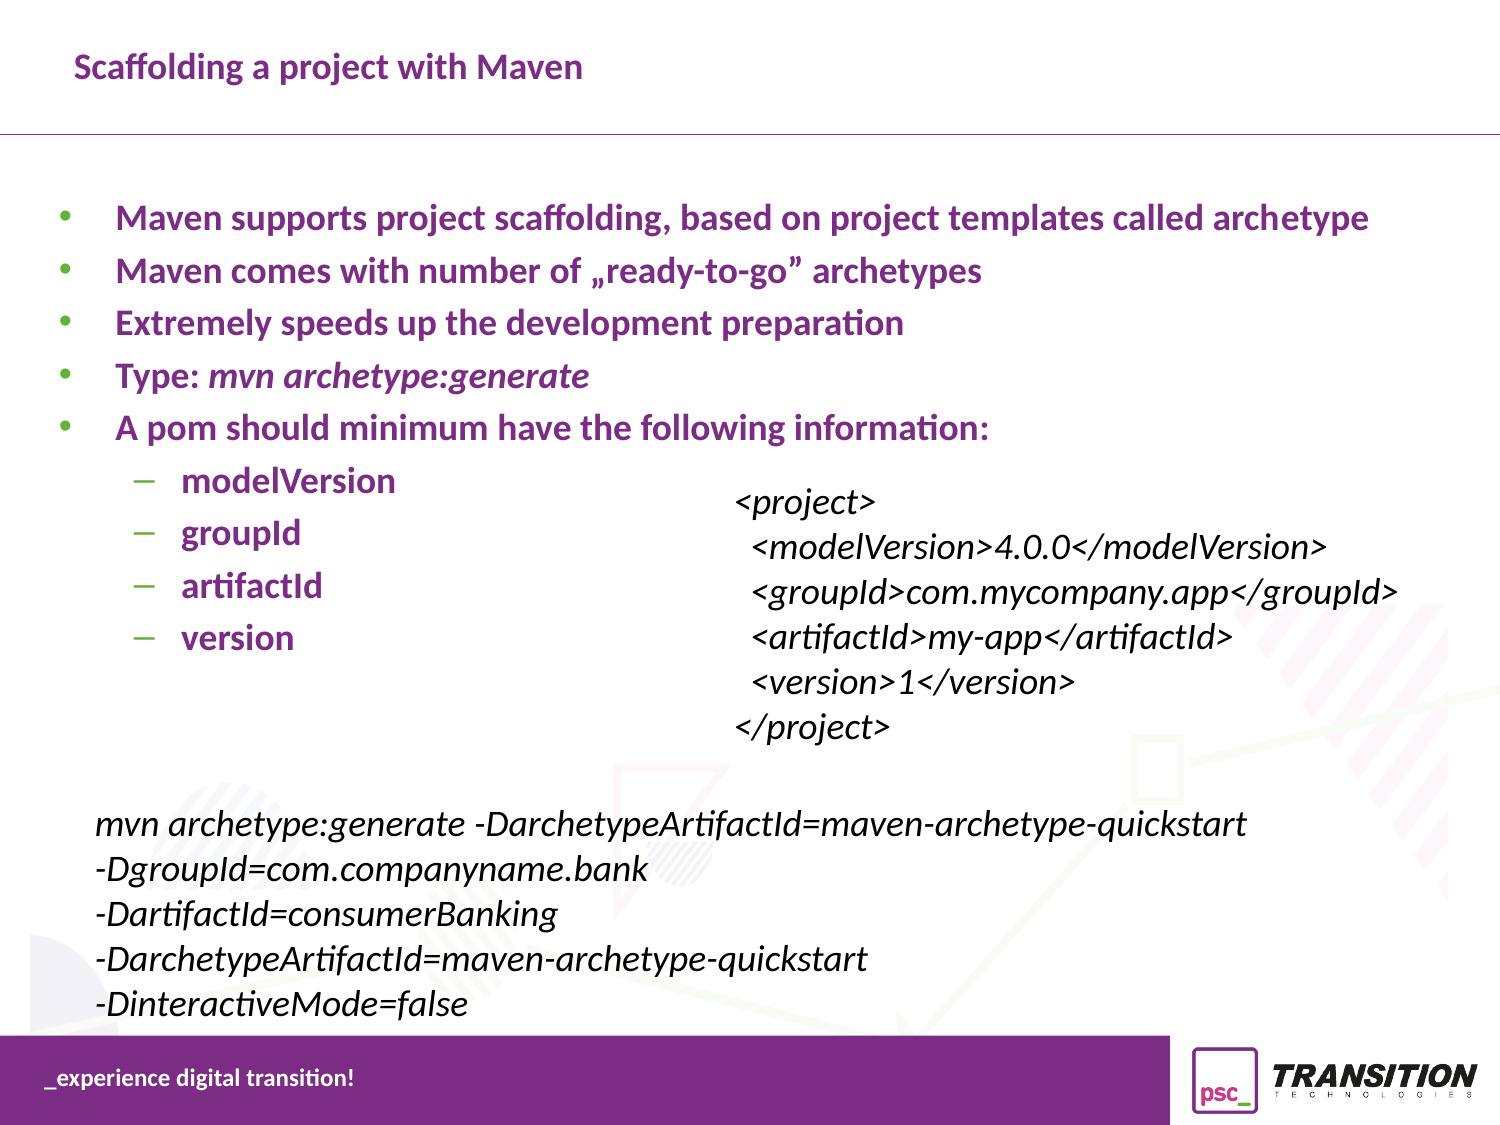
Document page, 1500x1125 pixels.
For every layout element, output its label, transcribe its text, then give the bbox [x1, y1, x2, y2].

text_box mvn archetype:generate -DarchetypeArtifactId=maven-archetype-quickstart -DgroupId=com.companyname.bank -DartifactId=consumerBanking -DarchetypeArtifactId=maven-archetype-quickstart -DinteractiveMode=false [80, 791, 1426, 1032]
list Maven supports project scaffolding, based on project templates called archetype Maven comes with number of „ready-to-go” archetypes Extremely speeds up the development preparation Type: mvn archetype:generate A pom should minimum have the following information: modelVersion groupId artifactId version [0, 135, 1500, 962]
picture [1192, 1047, 1478, 1114]
list Scaffolding a project with Maven [0, 0, 1500, 135]
text_box <project> <modelVersion>4.0.0</modelVersion> <groupId>com.mycompany.app</groupId> <artifactId>my-app</artifactId> <version>1</version> </project> [718, 469, 1426, 755]
